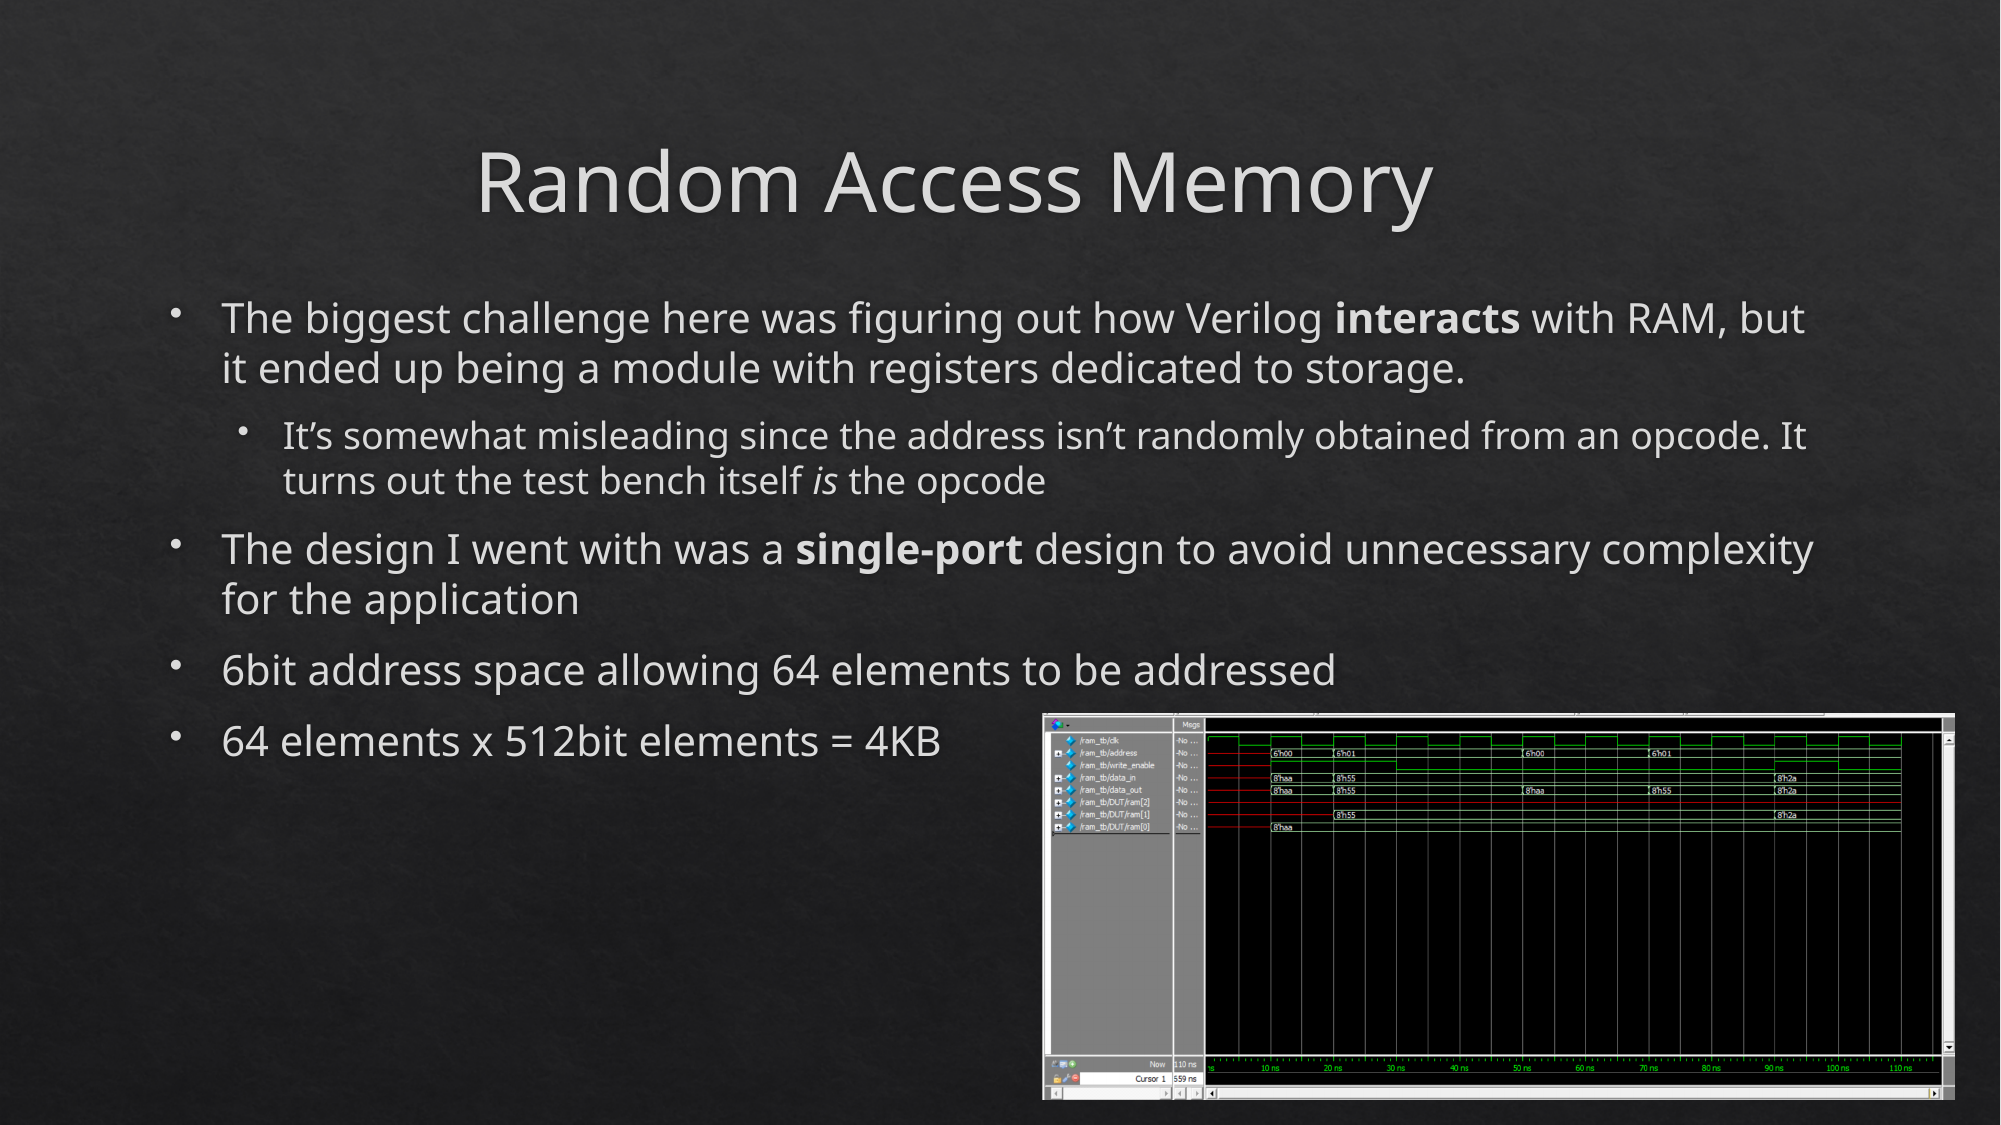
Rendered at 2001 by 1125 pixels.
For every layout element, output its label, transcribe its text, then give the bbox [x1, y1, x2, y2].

list The biggest challenge here was figuring out how Verilog interacts with RAM, but it ended up being a module with registers dedicated to storage. It’s somewhat misleading since the address isn’t randomly obtained from an opcode. It turns out the test bench itself is the opcode The design I went with was a single-port design to avoid unnecessary complexity for the application 6bit address space allowing 64 elements to be addressed 64 elements x 512bit elements = 4KB [149, 284, 1849, 950]
title Random Access Memory [149, 99, 1849, 260]
picture [1042, 713, 1955, 1100]
